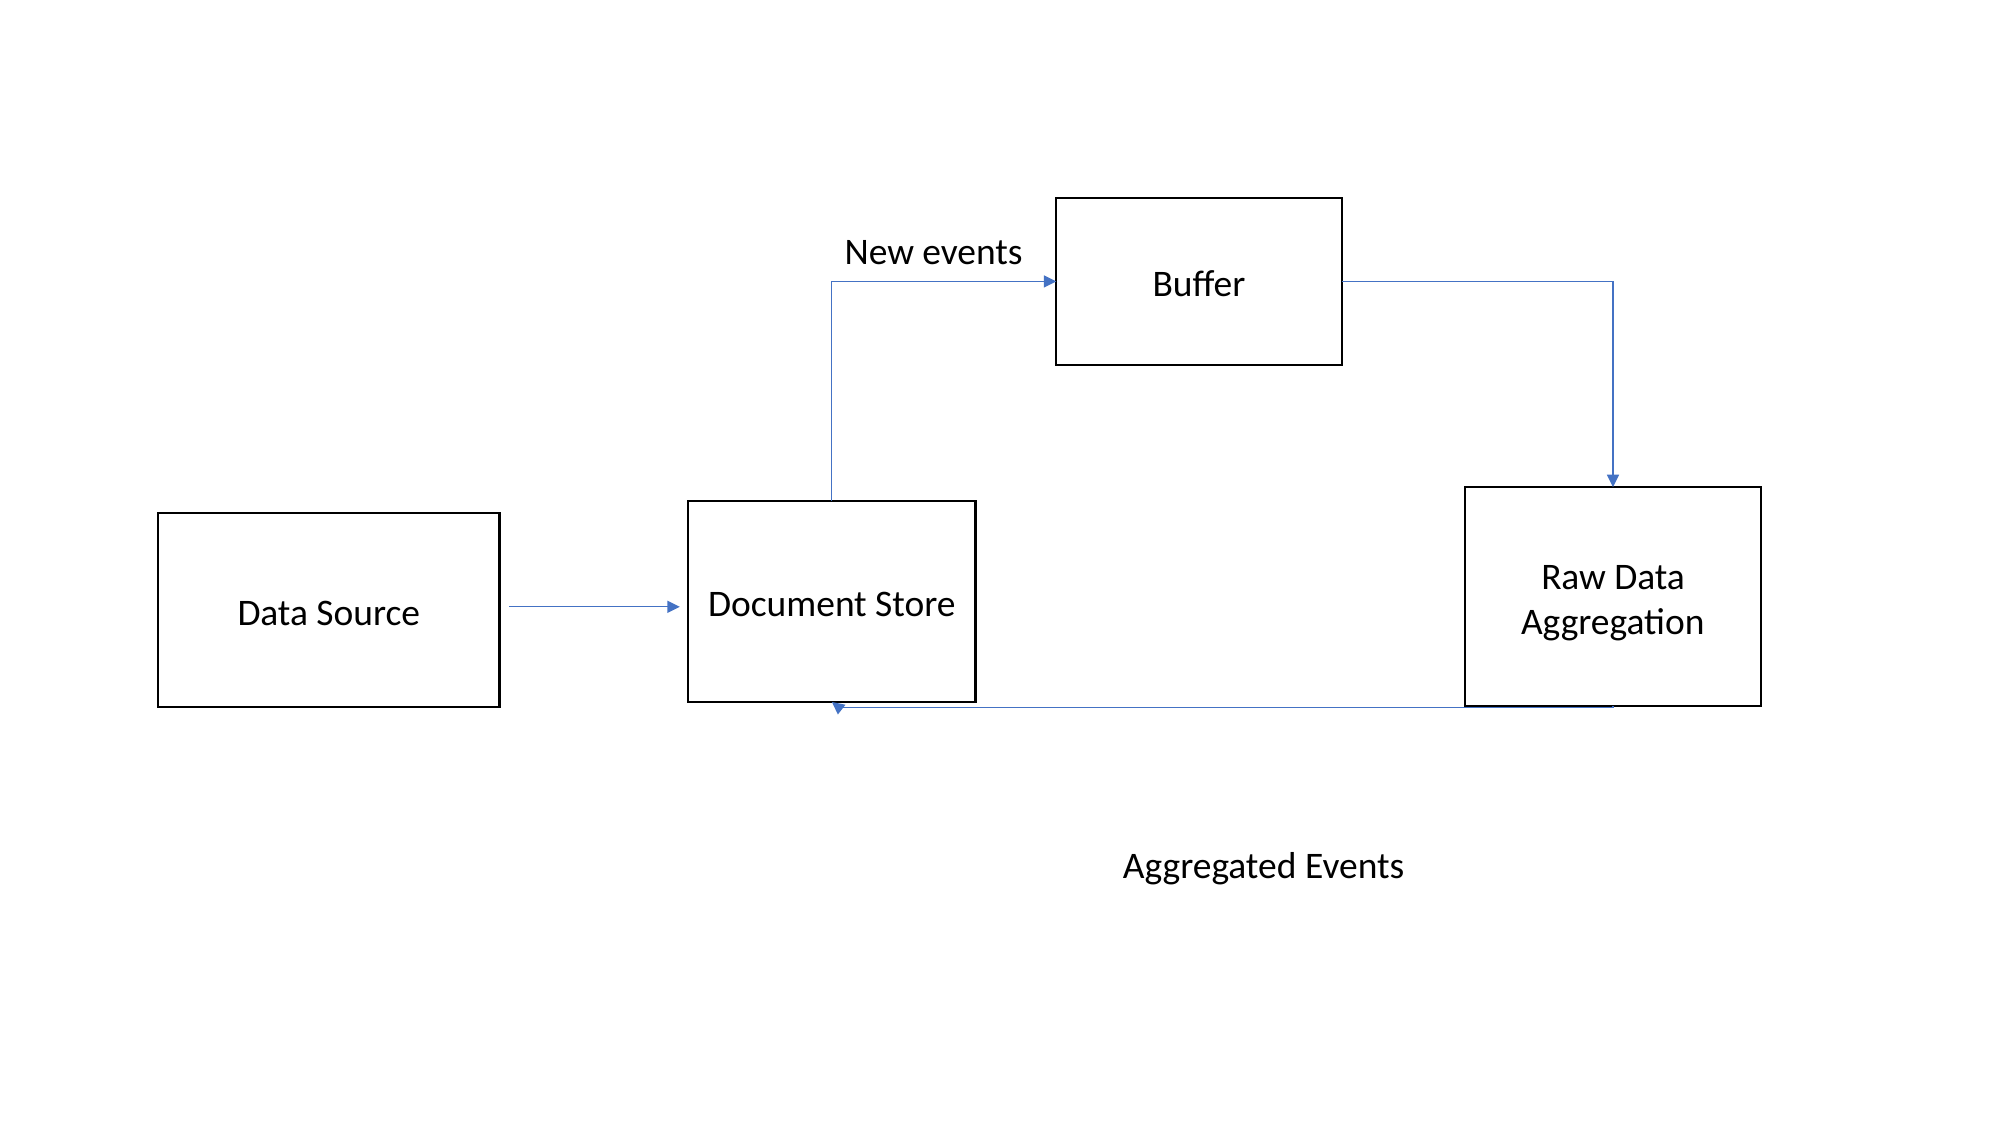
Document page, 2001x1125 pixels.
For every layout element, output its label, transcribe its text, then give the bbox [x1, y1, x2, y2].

text_box Data Source [157, 512, 501, 708]
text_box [1220, 313, 1225, 1095]
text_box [834, 279, 1054, 504]
text_box Aggregated Events [1225, 834, 1454, 894]
text_box Document Store [687, 500, 977, 703]
text_box Buffer [1055, 197, 1343, 366]
text_box Aggregated Events [1108, 834, 1220, 894]
text_box Raw Data Aggregation [1464, 486, 1762, 707]
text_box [1341, 281, 1614, 488]
text_box New events [829, 220, 1060, 280]
